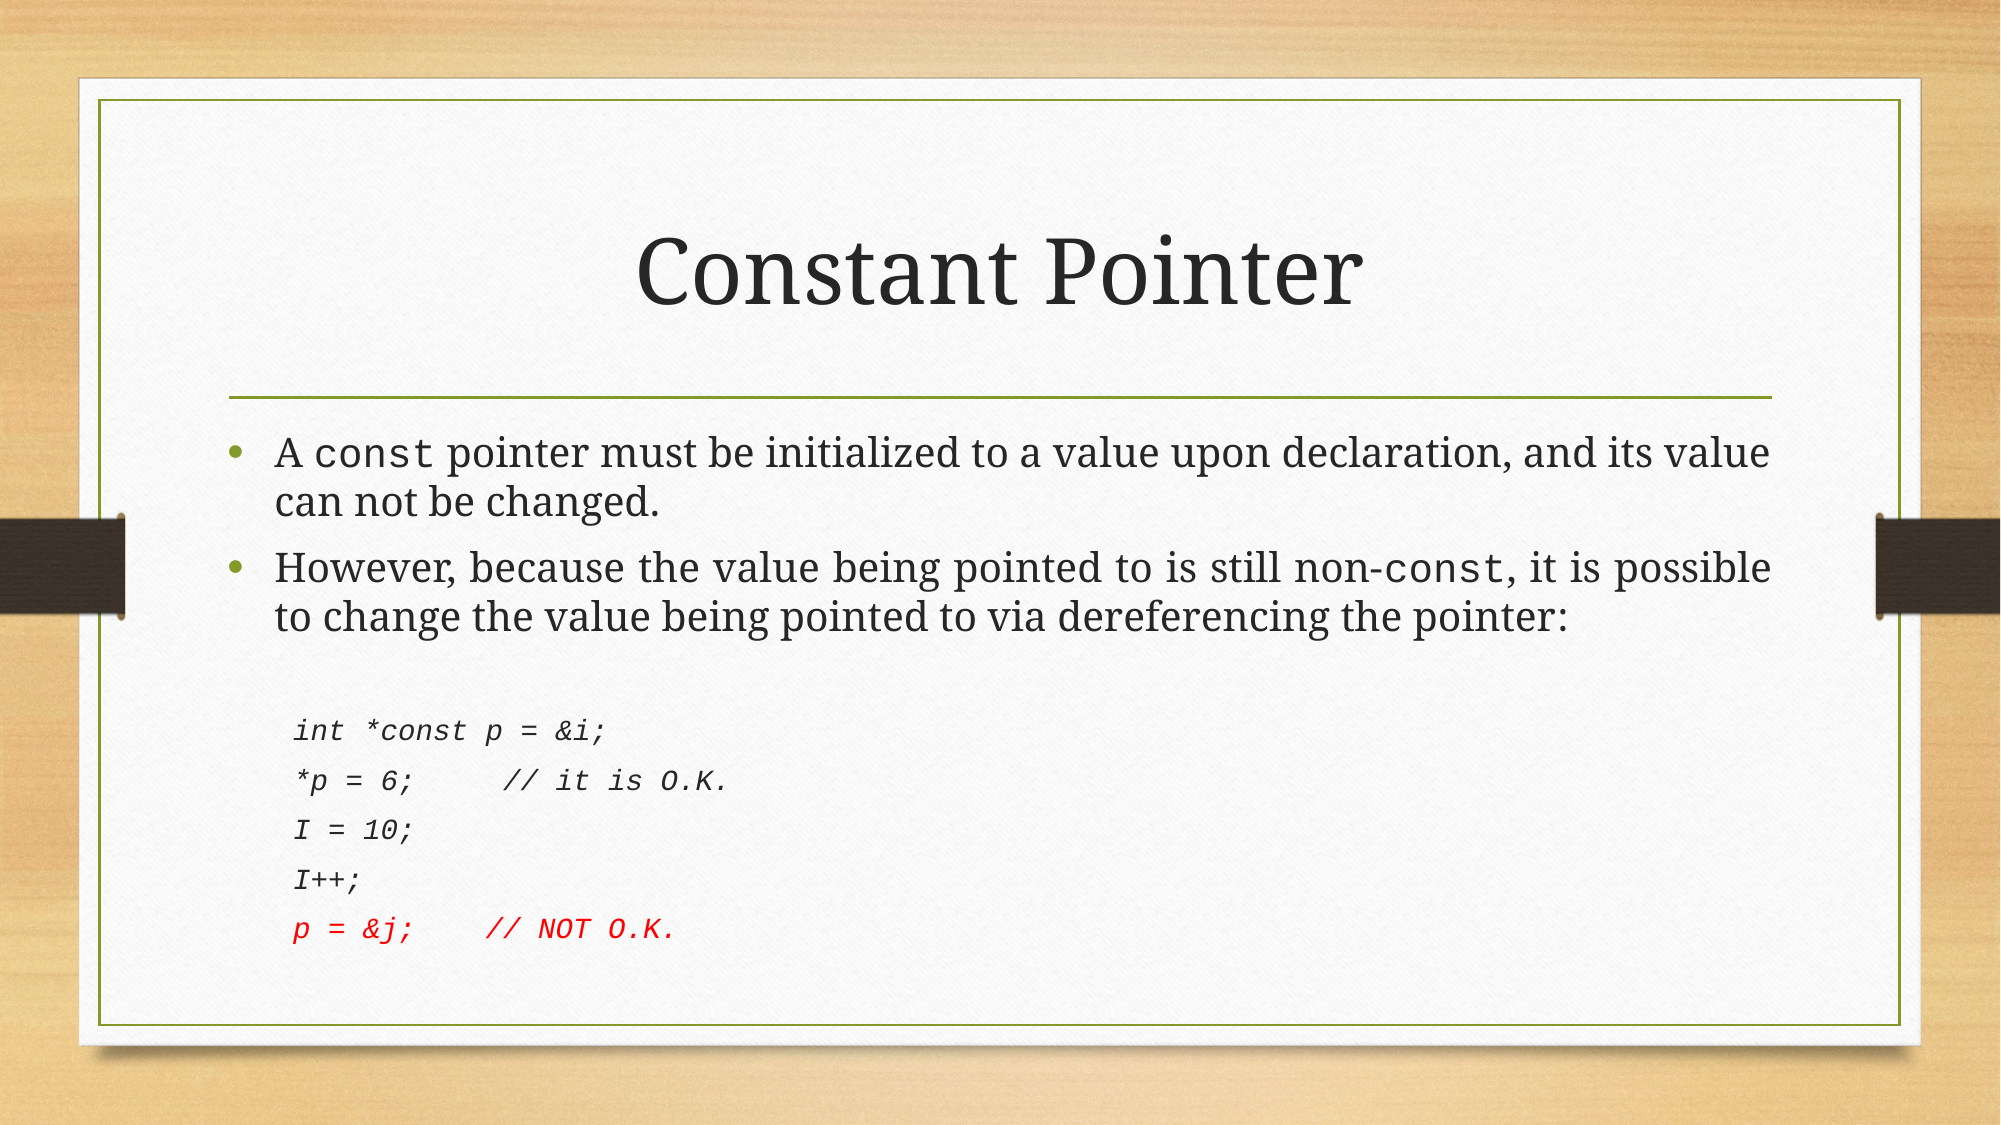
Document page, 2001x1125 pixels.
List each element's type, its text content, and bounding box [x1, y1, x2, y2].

title Constant Pointer [212, 161, 1788, 375]
picture [0, 0, 2001, 1125]
list A const pointer must be initialized to a value upon declaration, and its value can not be changed. However, because the value being pointed to is still non-const, it is possible to change the value being pointed to via dereferencing the pointer: int *const p = &i; *p = 6; // it is O.K. I = 10; I++; p = &j; // NOT O.K. [212, 419, 1788, 964]
